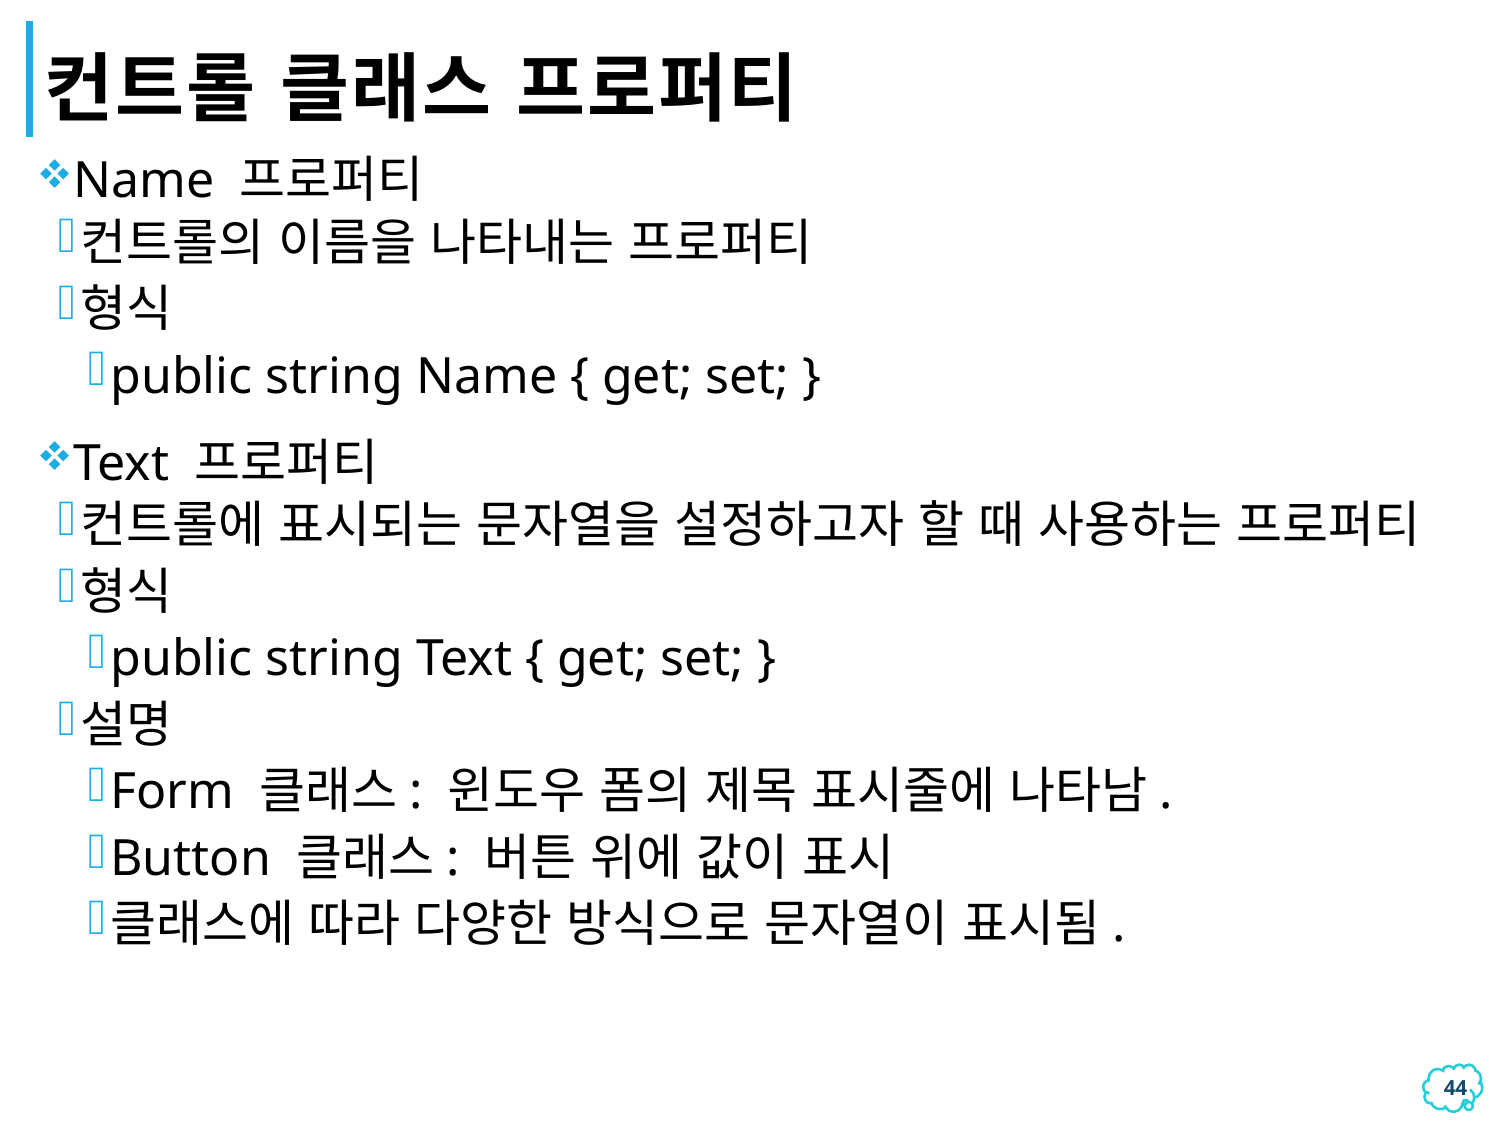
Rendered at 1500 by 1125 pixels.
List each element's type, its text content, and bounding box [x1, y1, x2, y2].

title 컨트롤 클래스 프로퍼티 [29, 21, 1226, 138]
list Name 프로퍼티 컨트롤의 이름을 나타내는 프로퍼티 형식 public string Name { get; set; } Text 프로퍼티 컨트롤에 표시되는 문자열을 설정하고자 할 때 사용하는 프로퍼티 형식 public string Text { get; set; } 설명 Form 클래스: 윈도우 폼의 제목 표시줄에 나타남. Button 클래스: 버튼 위에 값이 표시 클래스에 따라 다양한 방식으로 문자열이 표시됨. [29, 147, 1471, 1069]
slide_number 43 [1387, 1063, 1483, 1114]
